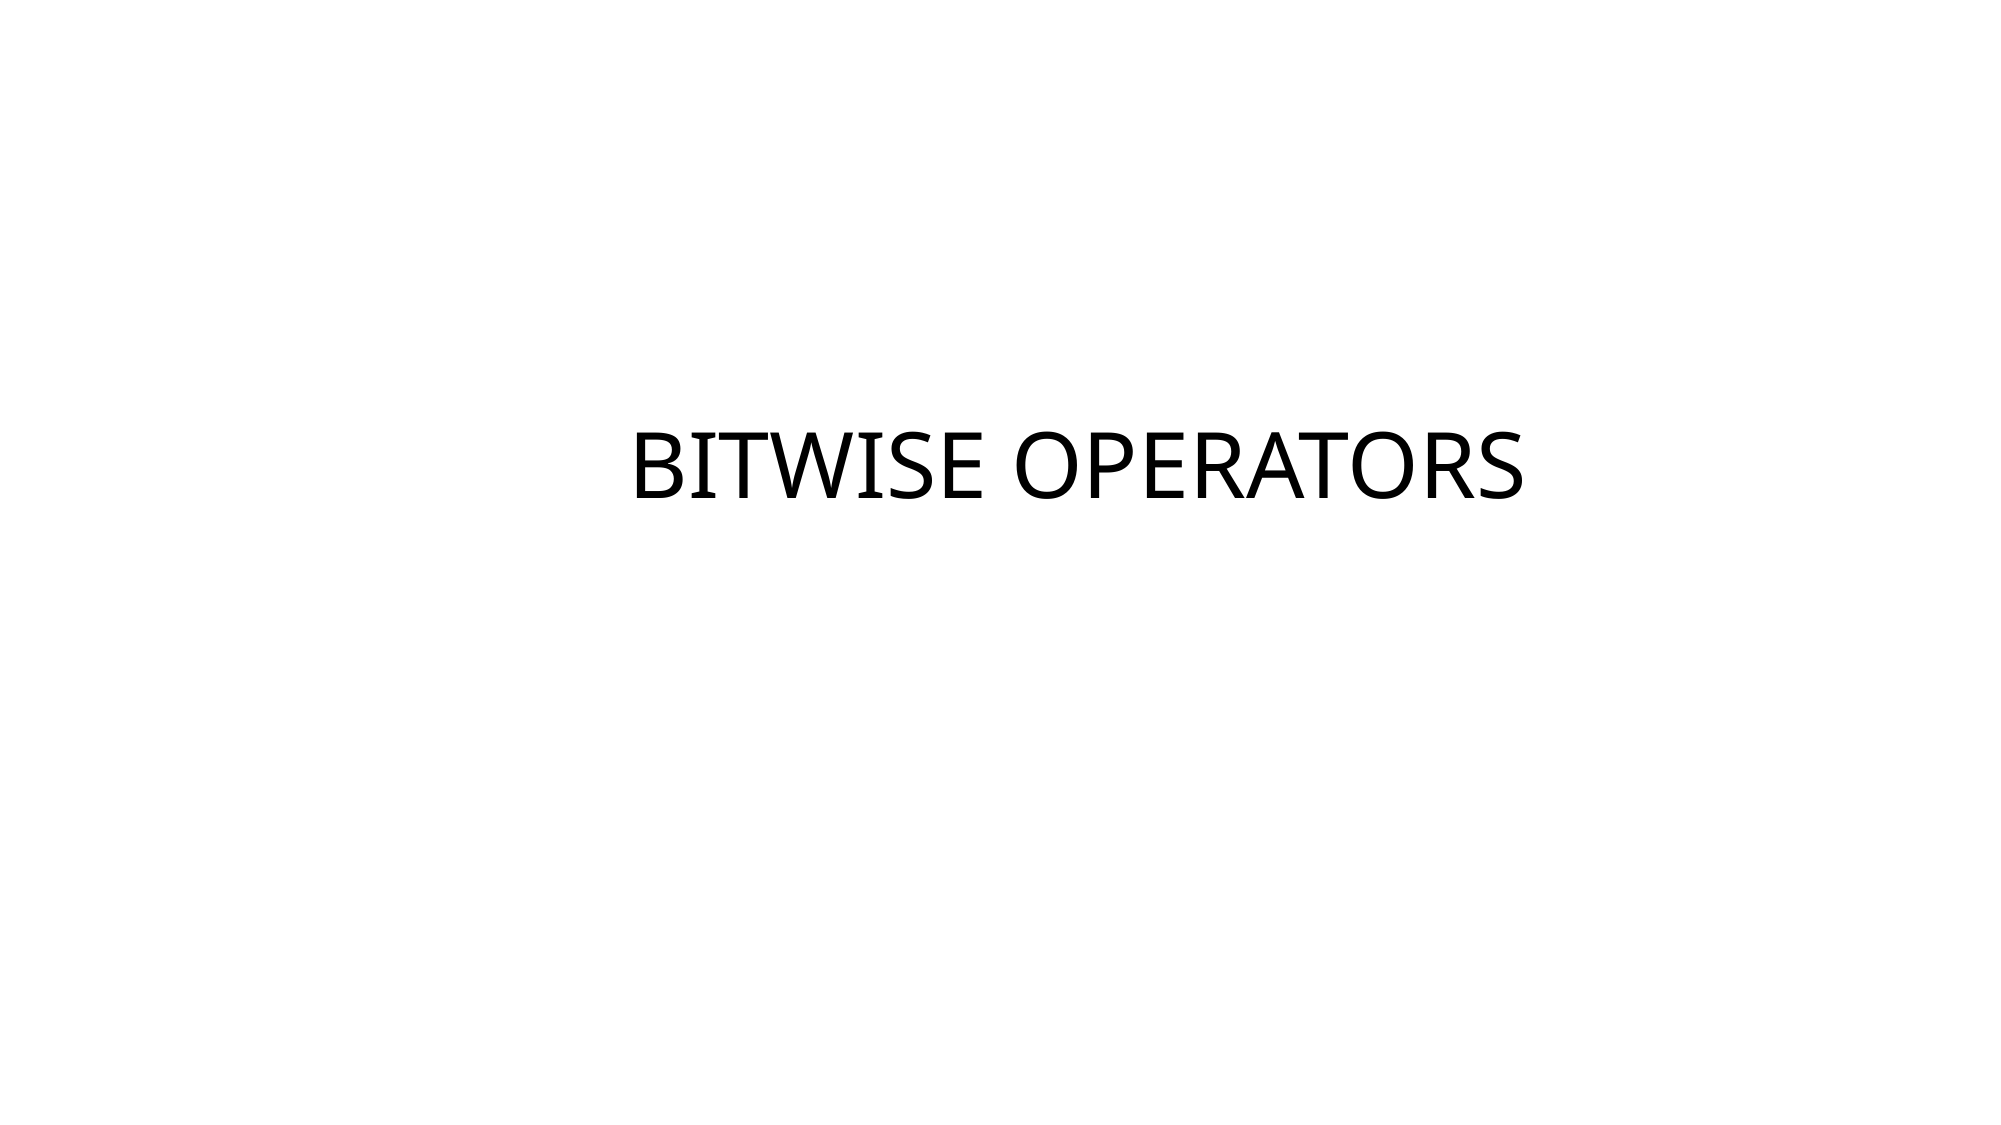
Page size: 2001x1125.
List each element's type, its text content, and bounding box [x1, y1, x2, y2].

title BITWISE OPERATORS [163, 359, 1889, 578]
